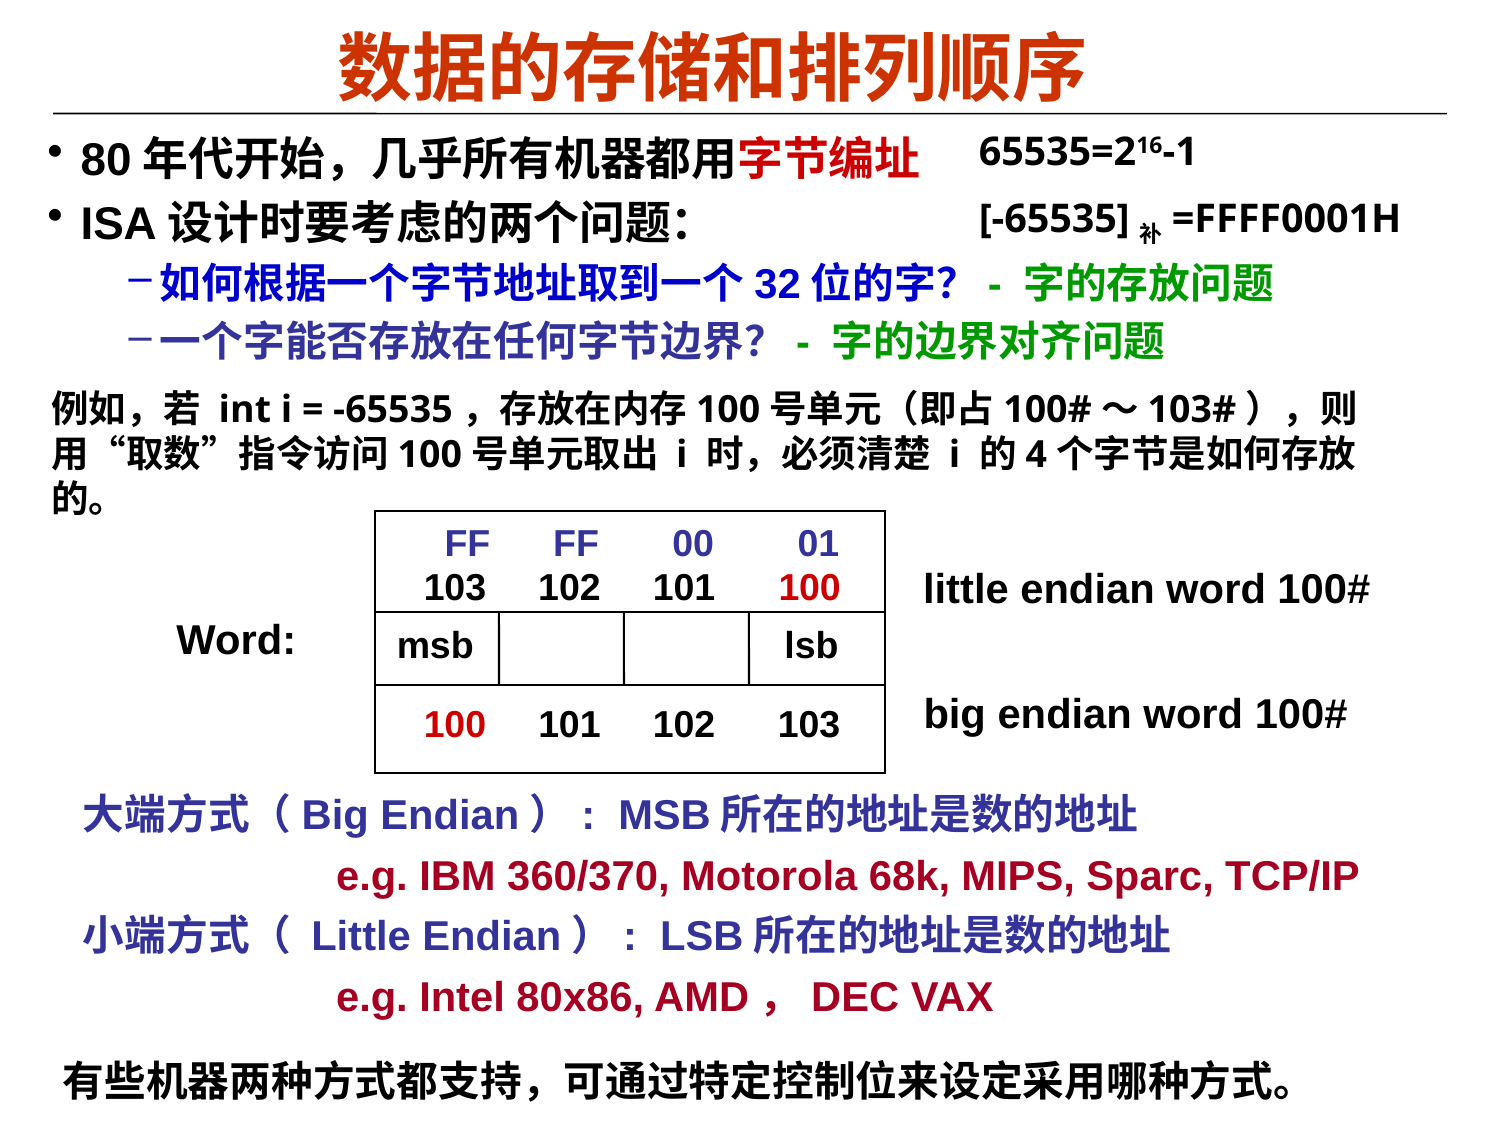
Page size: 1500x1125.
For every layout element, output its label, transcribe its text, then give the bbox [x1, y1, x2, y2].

text_box 大端方式（Big Endian）: MSB所在的地址是数的地址 e.g. IBM 360/370, Motorola 68k, MIPS, Sparc, TCP/IP 小端方式（ Little Endian）: LSB所在的地址是数的地址 e.g. Intel 80x86, AMD，DEC VAX [72, 790, 1415, 1025]
title 数据的存储和排列顺序 [116, 15, 1309, 124]
text_box 例如，若 int i = -65535，存放在内存100号单元（即占100#～103#），则用“取数”指令访问100号单元取出 i 时，必须清楚 i 的4个字节是如何存放的。 [40, 380, 1392, 524]
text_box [161, 510, 1381, 773]
text_box 65535=216-1 [-65535]补=FFFF0001H [964, 118, 1455, 255]
text_box 有些机器两种方式都支持，可通过特定控制位来设定采用哪种方式。 [47, 1047, 1362, 1113]
list 80年代开始，几乎所有机器都用字节编址 ISA设计时要考虑的两个问题： 如何根据一个字节地址取到一个32位的字？- 字的存放问题 一个字能否存放在任何字节边界？- 字的边界对齐问题 [36, 124, 1313, 772]
